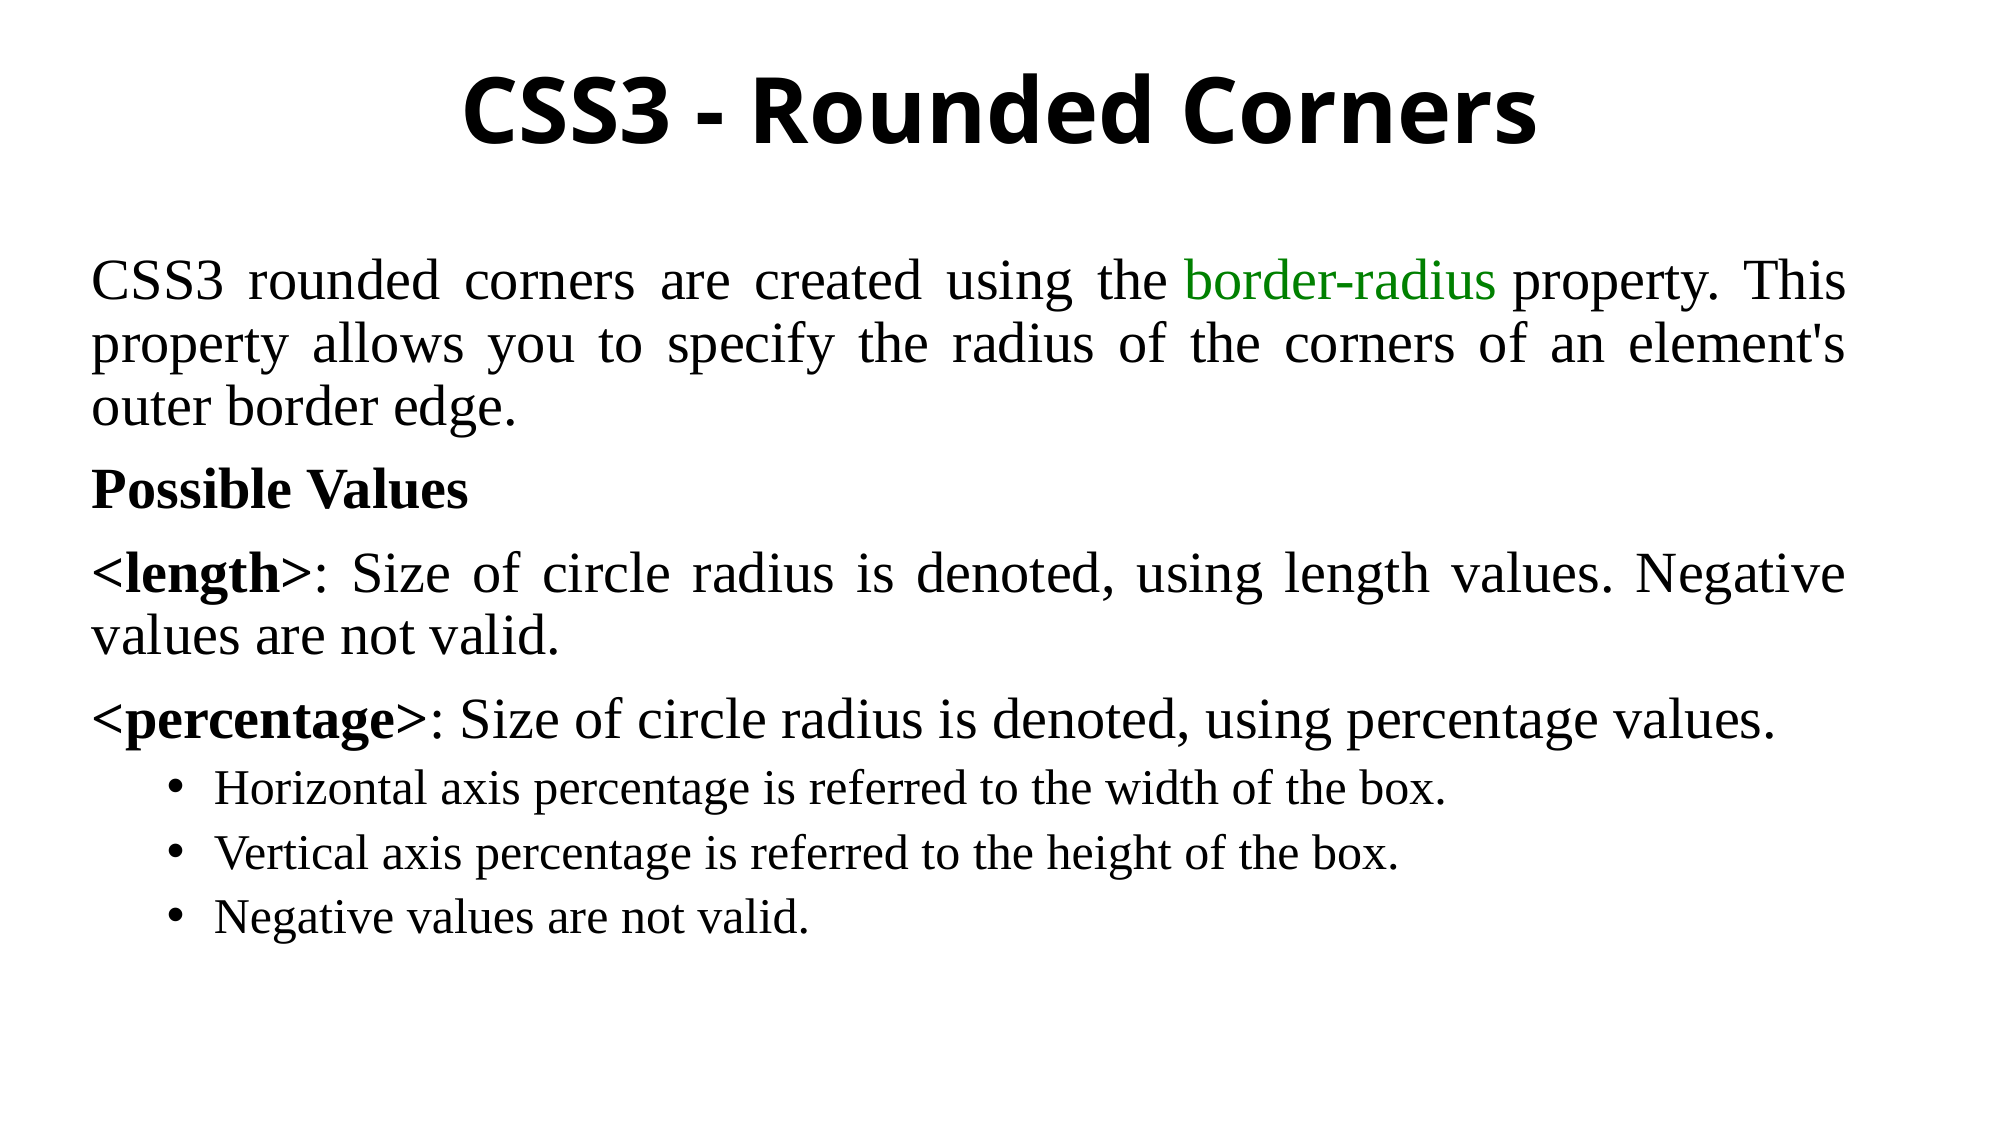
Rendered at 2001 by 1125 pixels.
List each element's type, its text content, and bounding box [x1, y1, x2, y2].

list CSS3 rounded corners are created using the border-radius property. This property allows you to specify the radius of the corners of an element's outer border edge. Possible Values <length>: Size of circle radius is denoted, using length values. Negative values are not valid. <percentage>: Size of circle radius is denoted, using percentage values. Horizontal axis percentage is referred to the width of the box. Vertical axis percentage is referred to the height of the box. Negative values are not valid. [76, 241, 1863, 1047]
title CSS3 - Rounded Corners [137, 59, 1863, 241]
